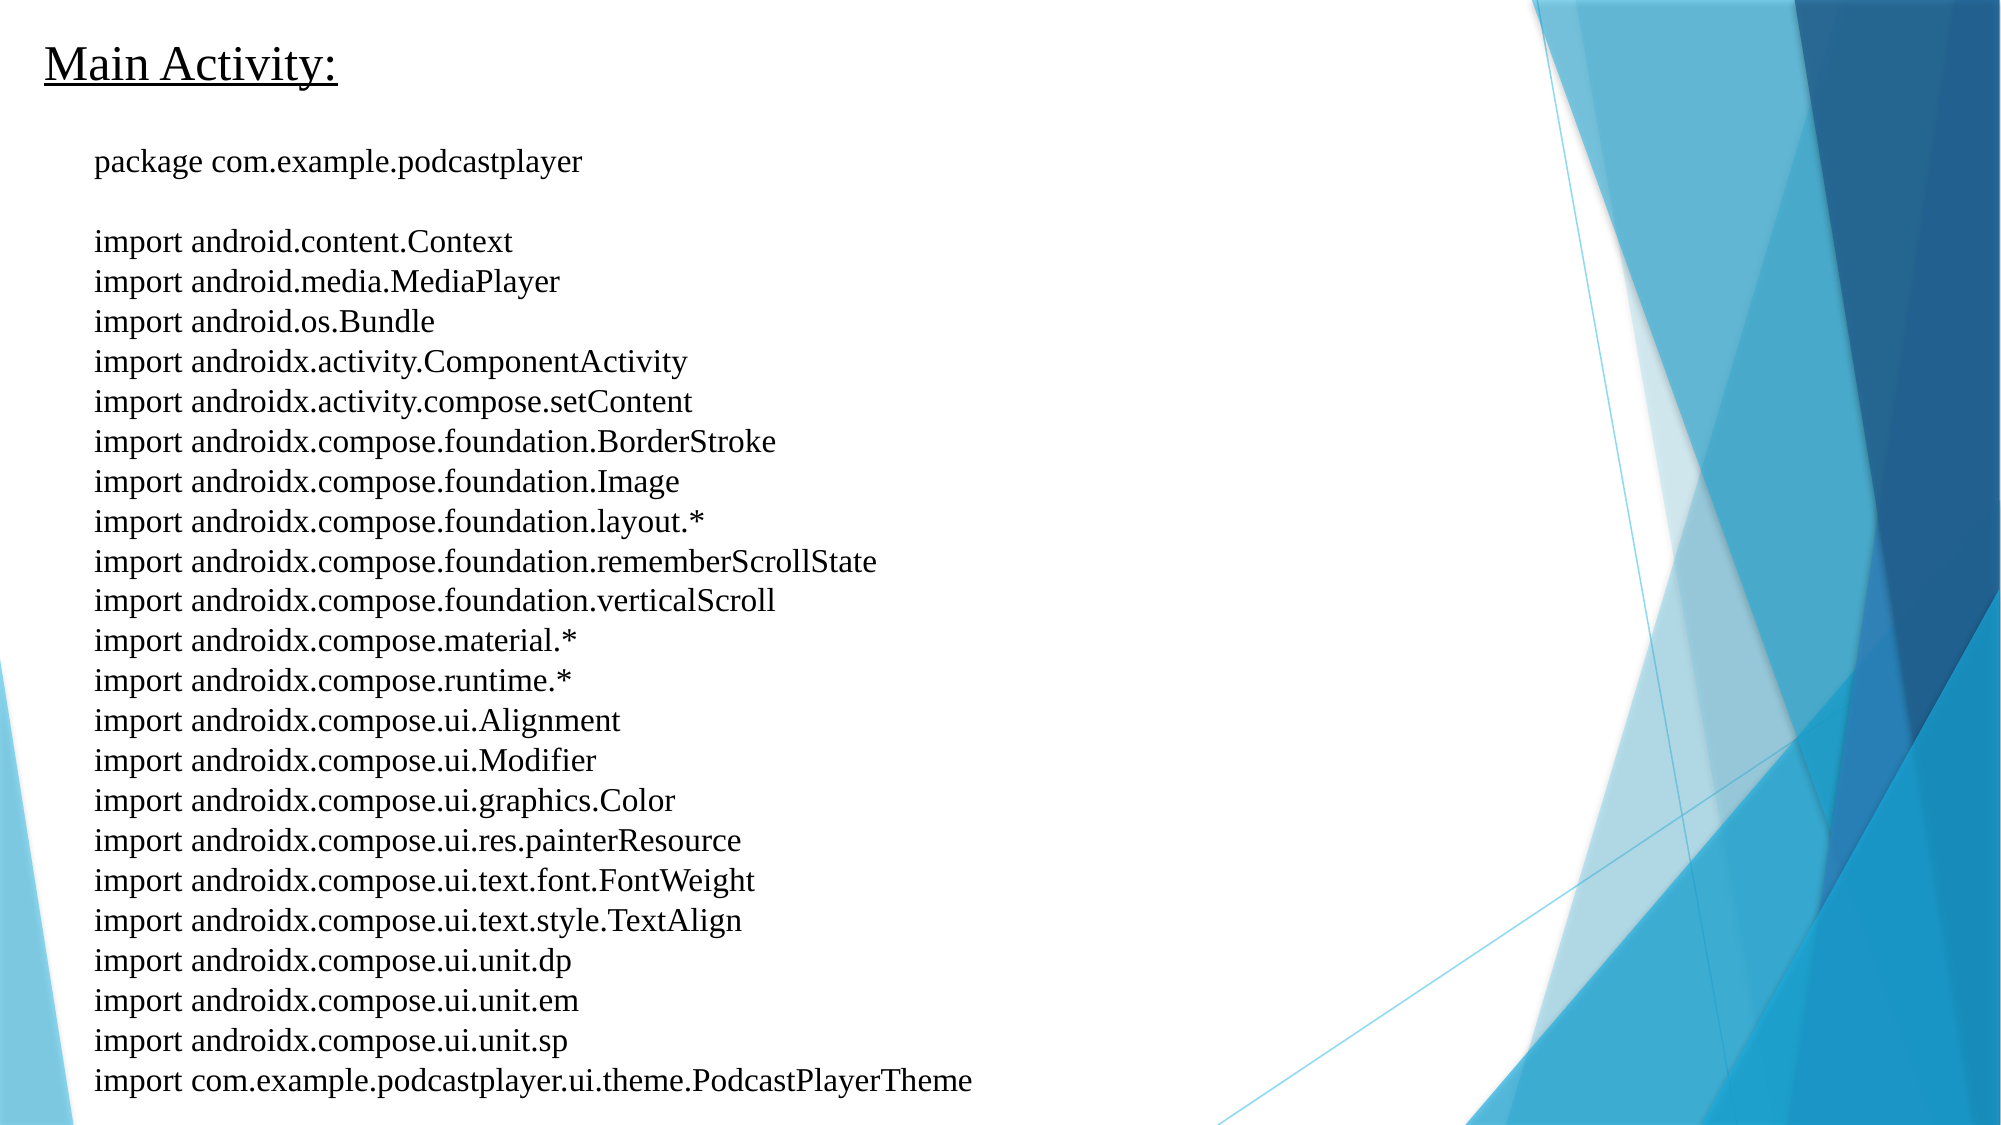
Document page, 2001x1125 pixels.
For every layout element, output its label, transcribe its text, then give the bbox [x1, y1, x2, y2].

text_box Main Activity: [29, 22, 518, 98]
text_box package com.example.podcastplayer import android.content.Context import android.media.MediaPlayer import android.os.Bundle import androidx.activity.ComponentActivity import androidx.activity.compose.setContent import androidx.compose.foundation.BorderStroke import androidx.compose.foundation.Image import androidx.compose.foundation.layout.* import androidx.compose.foundation.rememberScrollState import androidx.compose.foundation.verticalScroll import androidx.compose.material.* import androidx.compose.runtime.* import androidx.compose.ui.Alignment import androidx.compose.ui.Modifier import androidx.compose.ui.graphics.Color import androidx.compose.ui.res.painterResource import androidx.compose.ui.text.font.FontWeight import androidx.compose.ui.text.style.TextAlign import androidx.compose.ui.unit.dp import androidx.compose.ui.unit.em import androidx.compose.ui.unit.sp import com.example.podcastplayer.ui.theme.PodcastPlayerTheme [79, 132, 1696, 1075]
